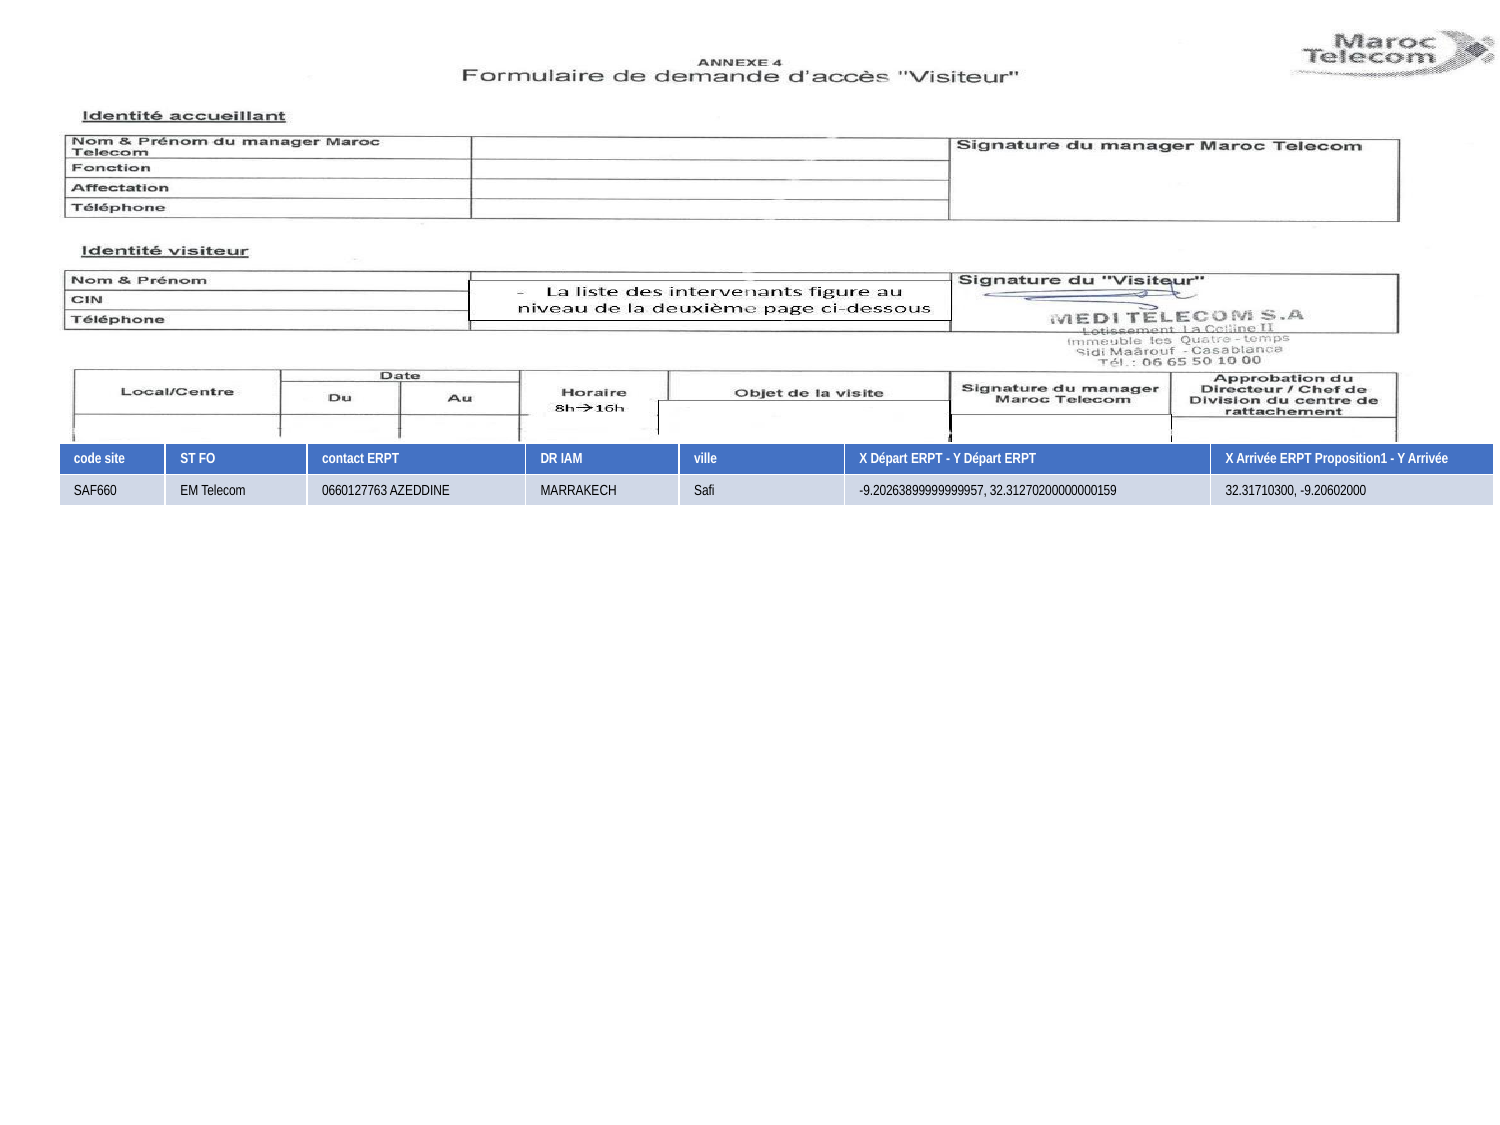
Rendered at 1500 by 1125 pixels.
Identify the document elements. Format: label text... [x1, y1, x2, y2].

table_cell 32.31710300, -9.20602000 [1211, 475, 1493, 505]
table_header contact ERPT [308, 452, 525, 474]
table_header ST FO [166, 452, 306, 474]
table_cell 0660127763 AZEDDINE [308, 475, 525, 505]
table_cell EM Telecom [166, 475, 306, 505]
table_cell SAF660 [60, 475, 164, 505]
table_cell MARRAKECH [526, 475, 678, 505]
table_header DR IAM [526, 452, 678, 474]
table_cell -9.20263899999999957, 32.31270200000000159 [845, 475, 1210, 505]
table_cell Safi [680, 475, 844, 505]
table_header ville [680, 452, 844, 474]
table_header X Arrivée ERPT Proposition1 - Y Arrivée [1211, 452, 1493, 474]
table_header code site [60, 452, 164, 474]
table_header X Départ ERPT - Y Départ ERPT [845, 452, 1210, 474]
picture [58, 29, 1500, 444]
